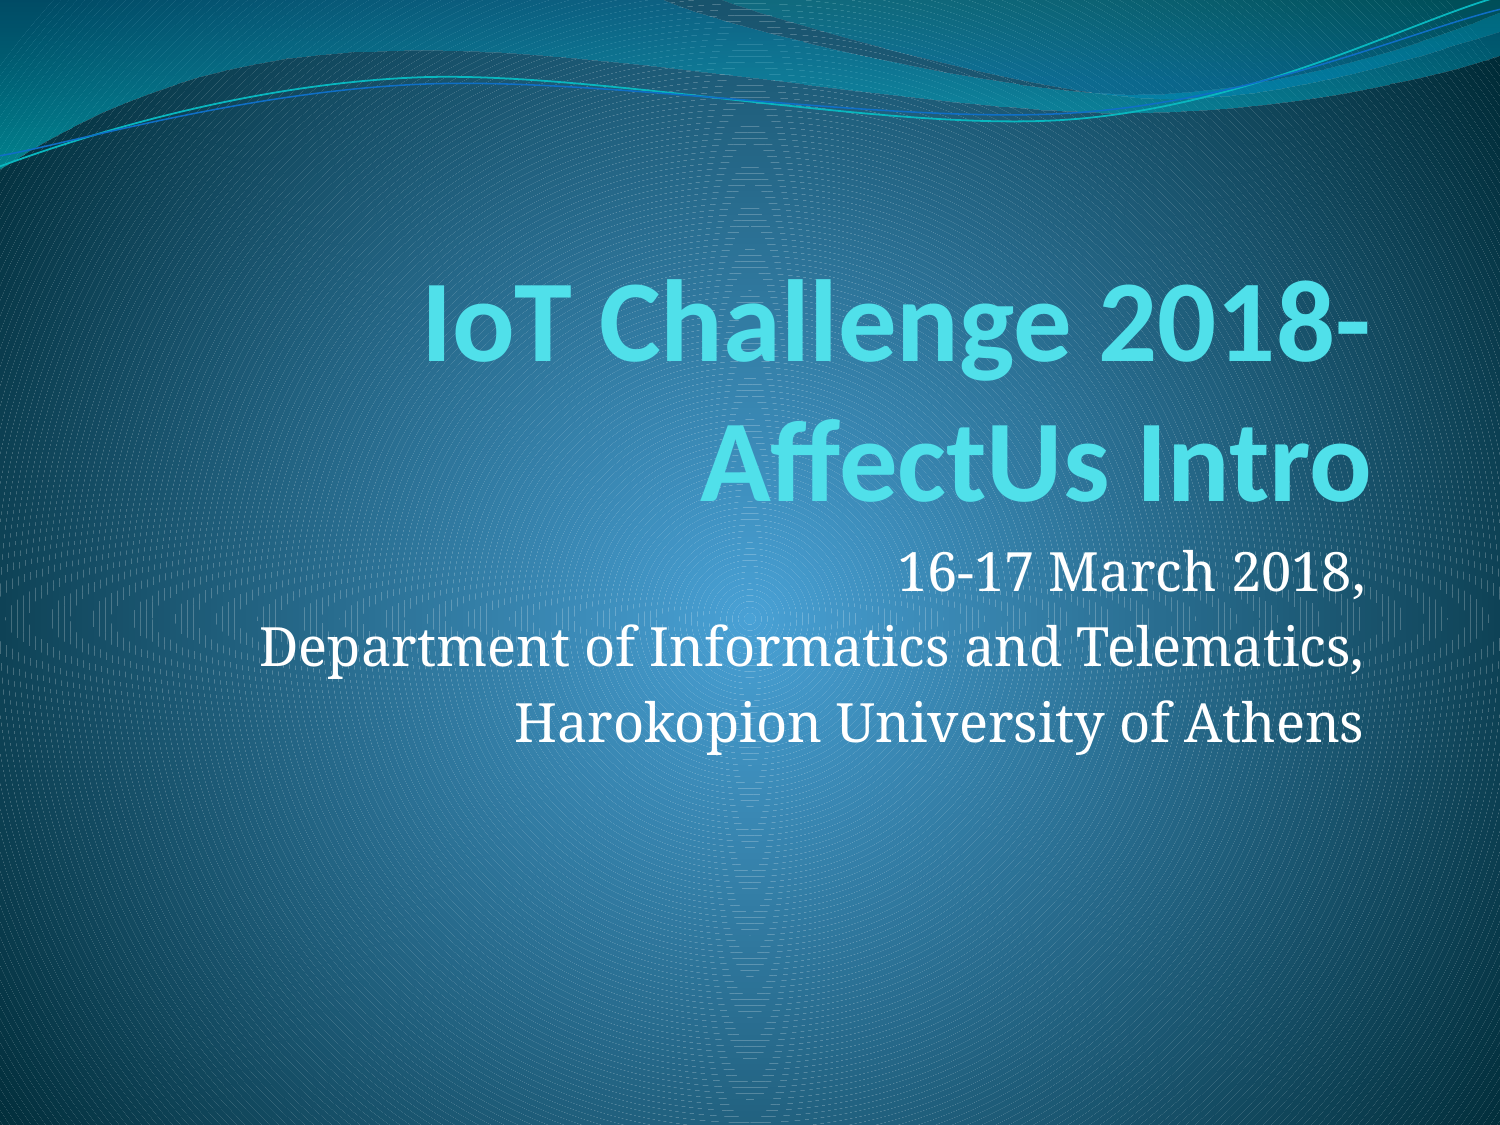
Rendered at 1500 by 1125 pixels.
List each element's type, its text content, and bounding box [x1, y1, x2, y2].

title IoT Challenge 2018- AffectUs Intro [87, 224, 1376, 525]
subtitle 16-17 March 2018, Department of Informatics and Telematics, Harokopion University of Athens [87, 529, 1376, 818]
